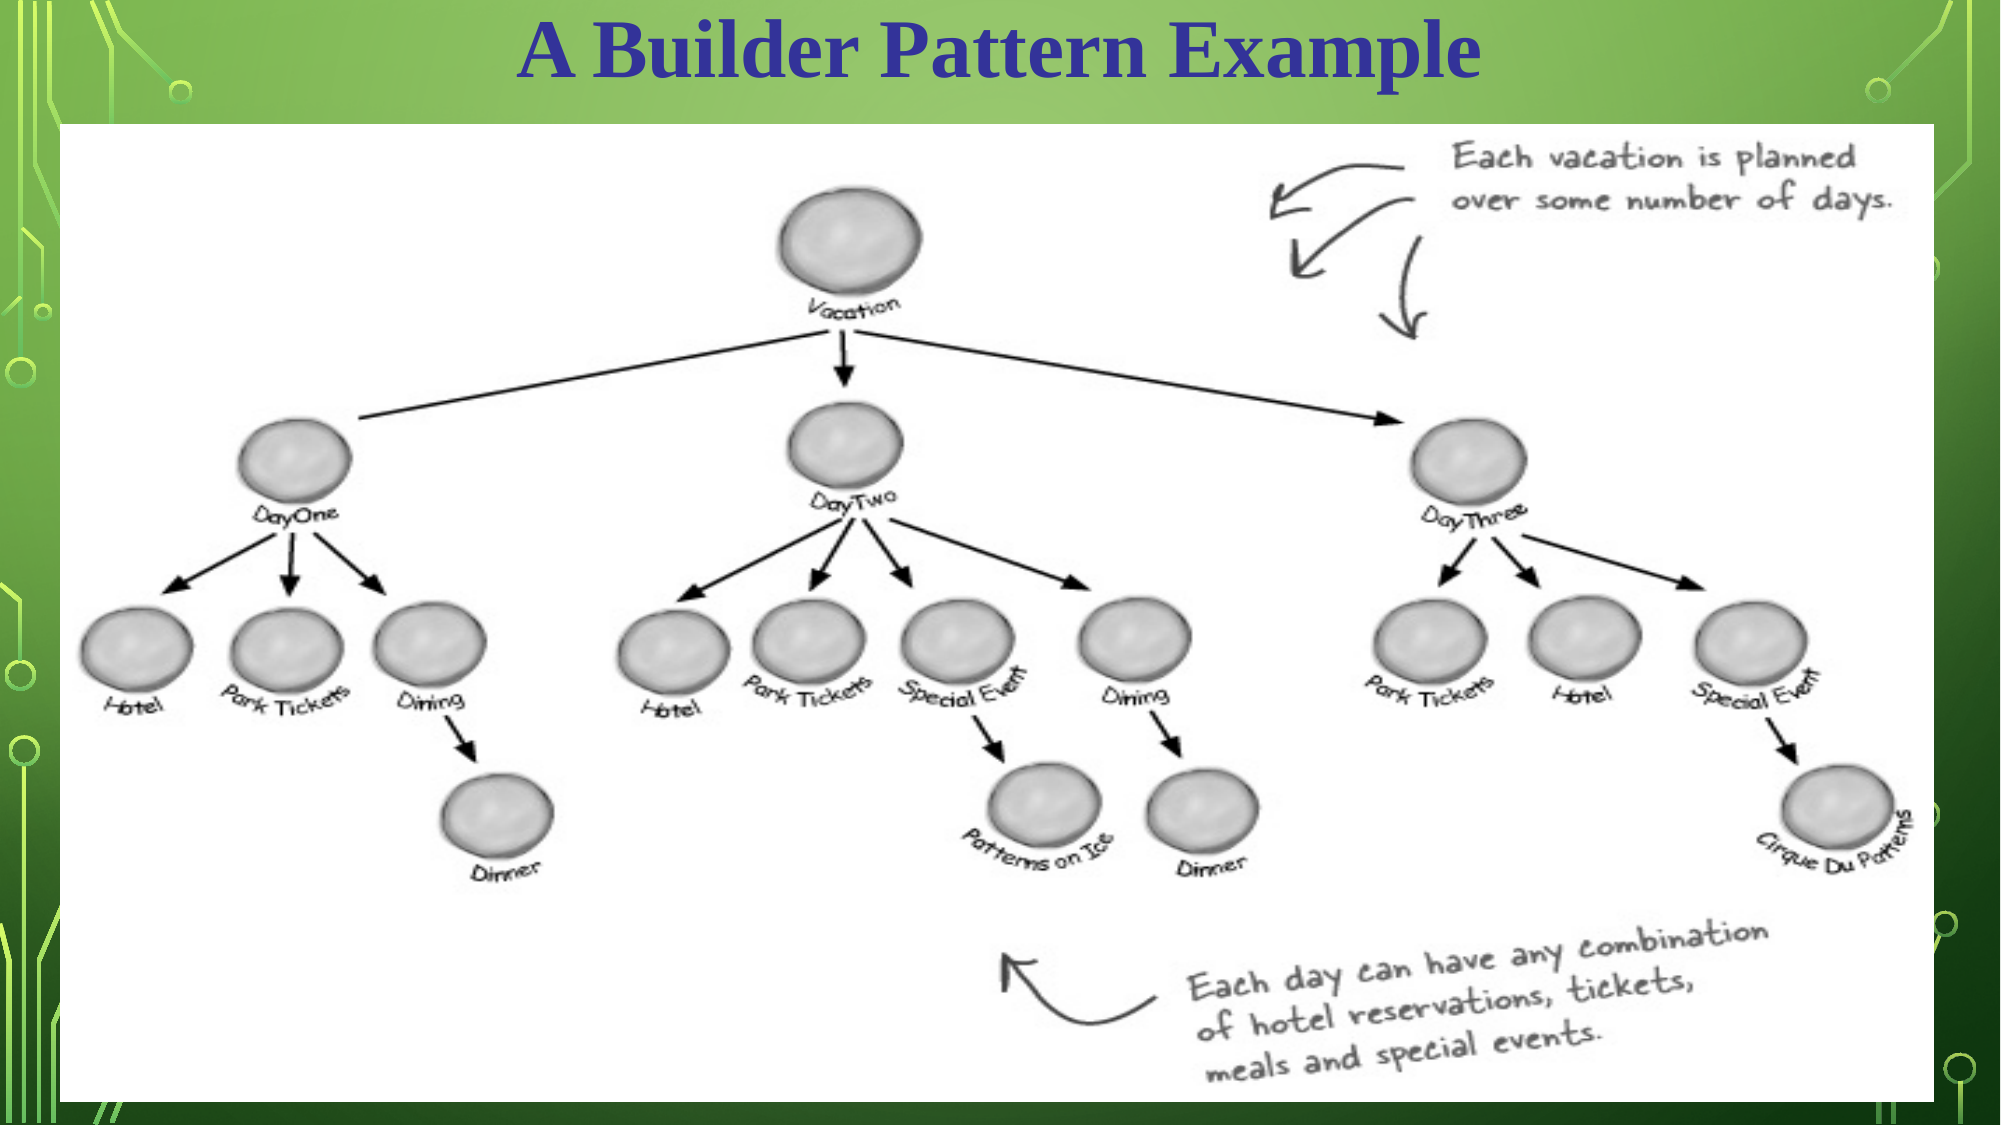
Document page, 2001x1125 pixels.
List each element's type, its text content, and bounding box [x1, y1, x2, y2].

picture [60, 124, 1934, 1103]
text_box A Builder Pattern Example [66, 0, 1934, 102]
